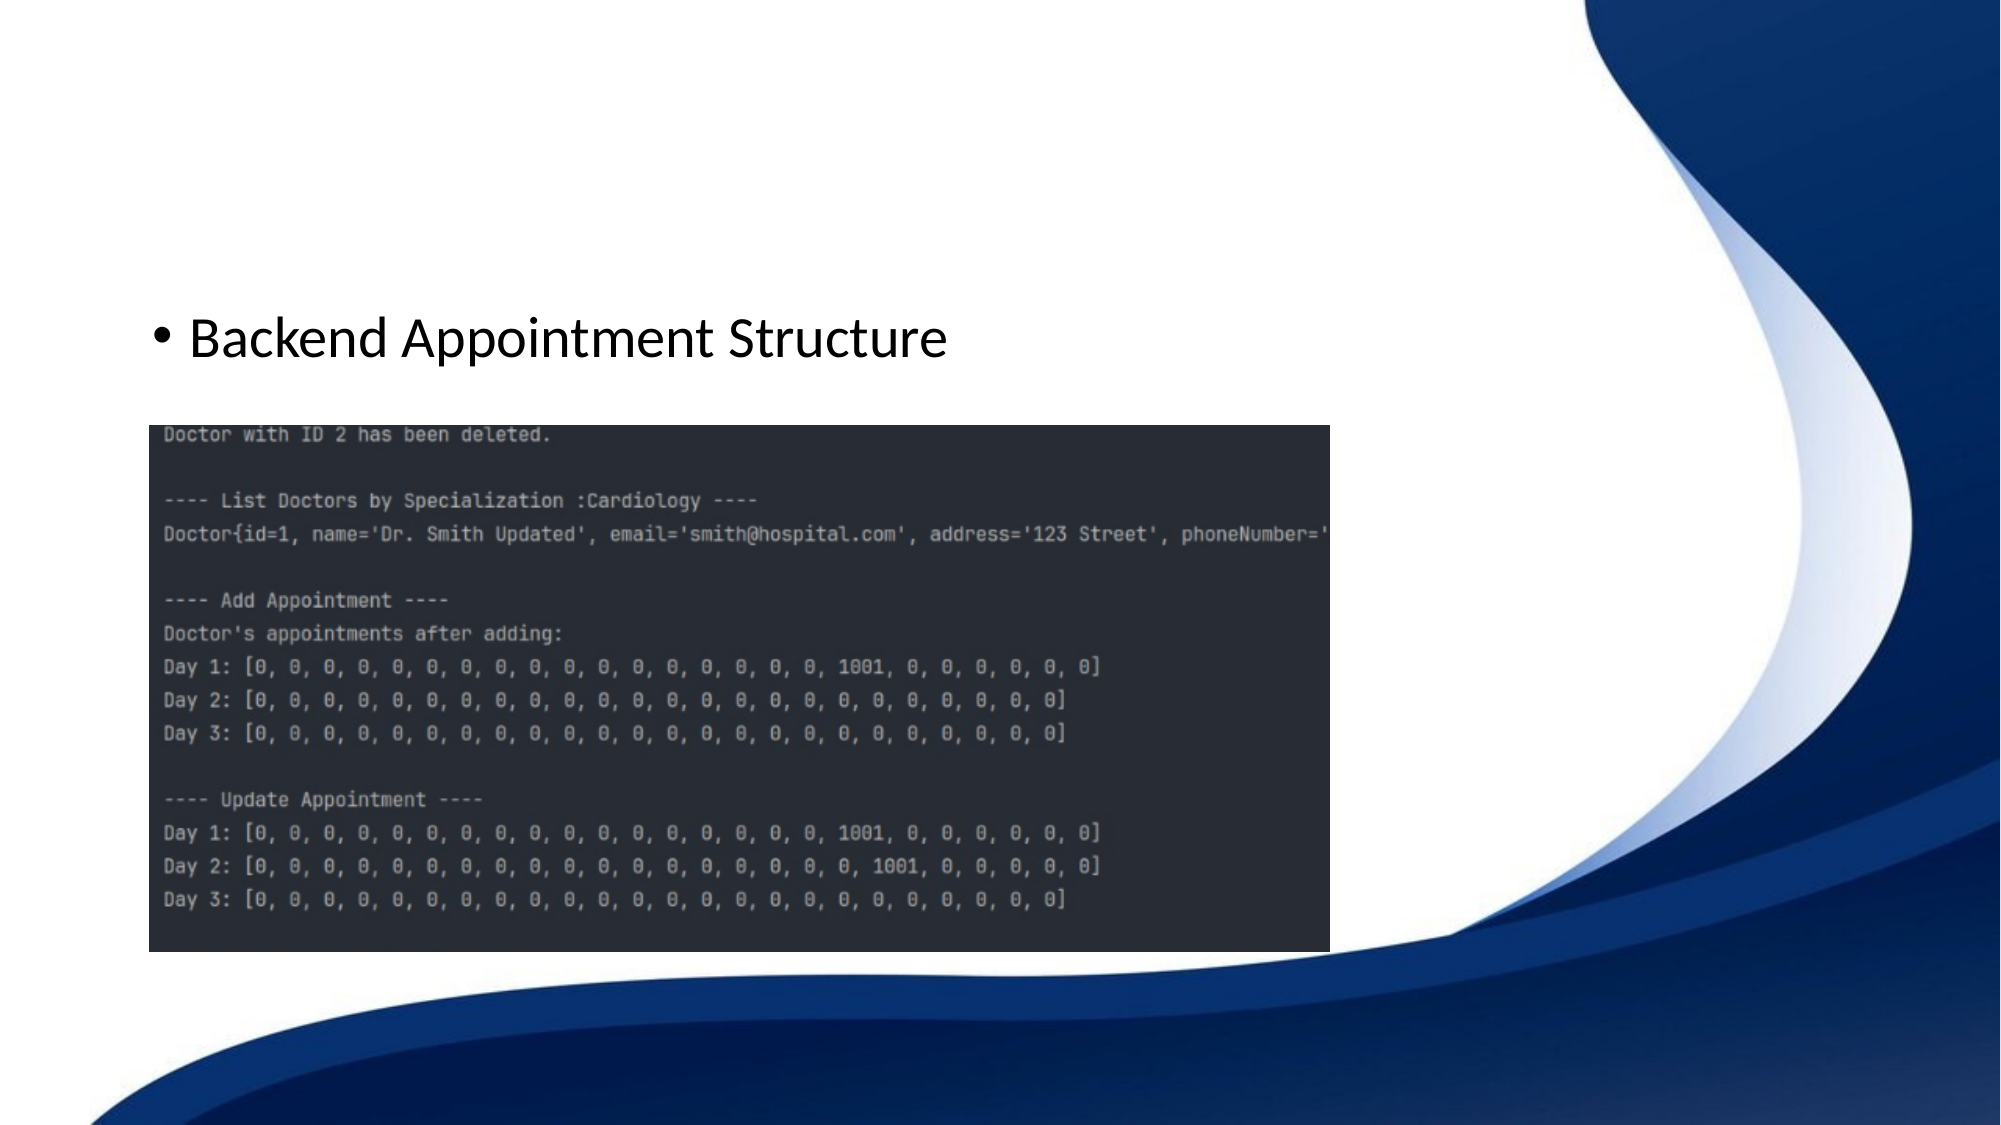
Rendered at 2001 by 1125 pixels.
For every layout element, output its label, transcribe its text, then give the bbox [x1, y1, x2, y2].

picture [0, 0, 2001, 1125]
list Backend Appointment Structure [137, 299, 1863, 1014]
